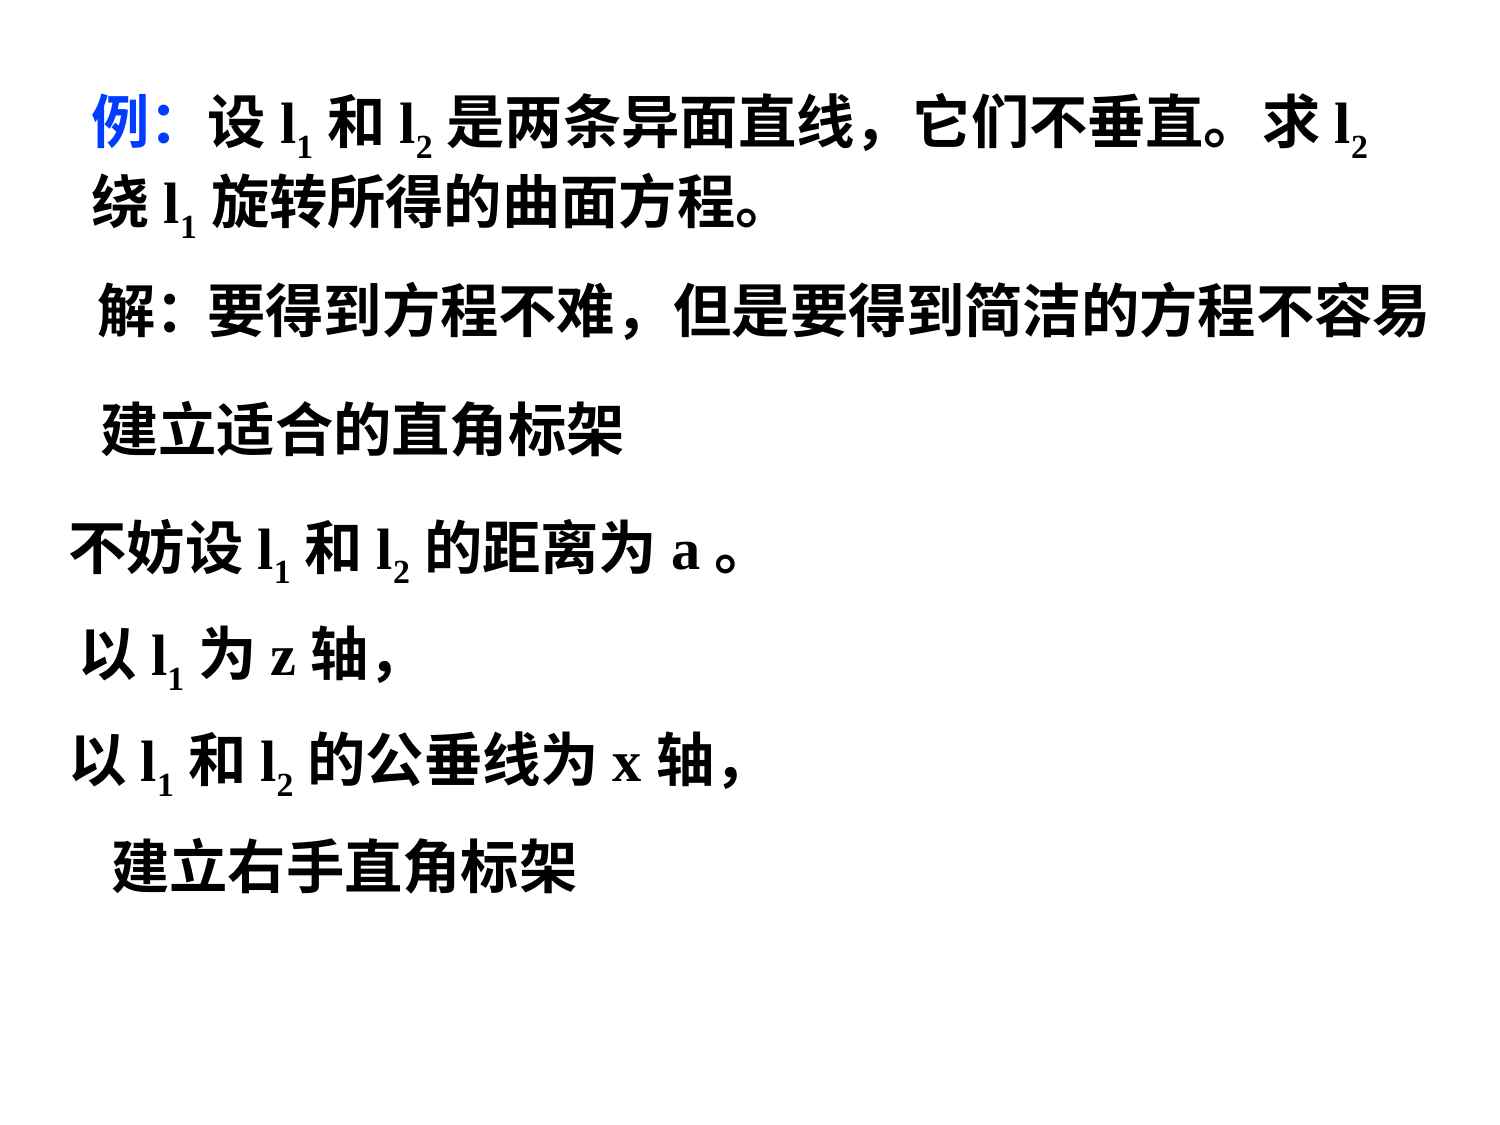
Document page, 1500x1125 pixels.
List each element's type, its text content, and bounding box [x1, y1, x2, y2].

text_box 例：设l1和l2是两条异面直线，它们不垂直。求l2绕l1旋转所得的曲面方程。 [76, 78, 1436, 253]
text_box 解： [82, 267, 192, 352]
text_box 不妨设l1和l2的距离为a。 [53, 503, 788, 598]
text_box 要得到方程不难，但是要得到简洁的方程不容易 [192, 267, 1446, 352]
text_box 以l1为z轴， [64, 609, 442, 705]
text_box 以l1和l2的公垂线为x轴， [53, 716, 788, 811]
text_box 建立适合的直角标架 [85, 385, 640, 471]
text_box 建立右手直角标架 [96, 822, 593, 908]
